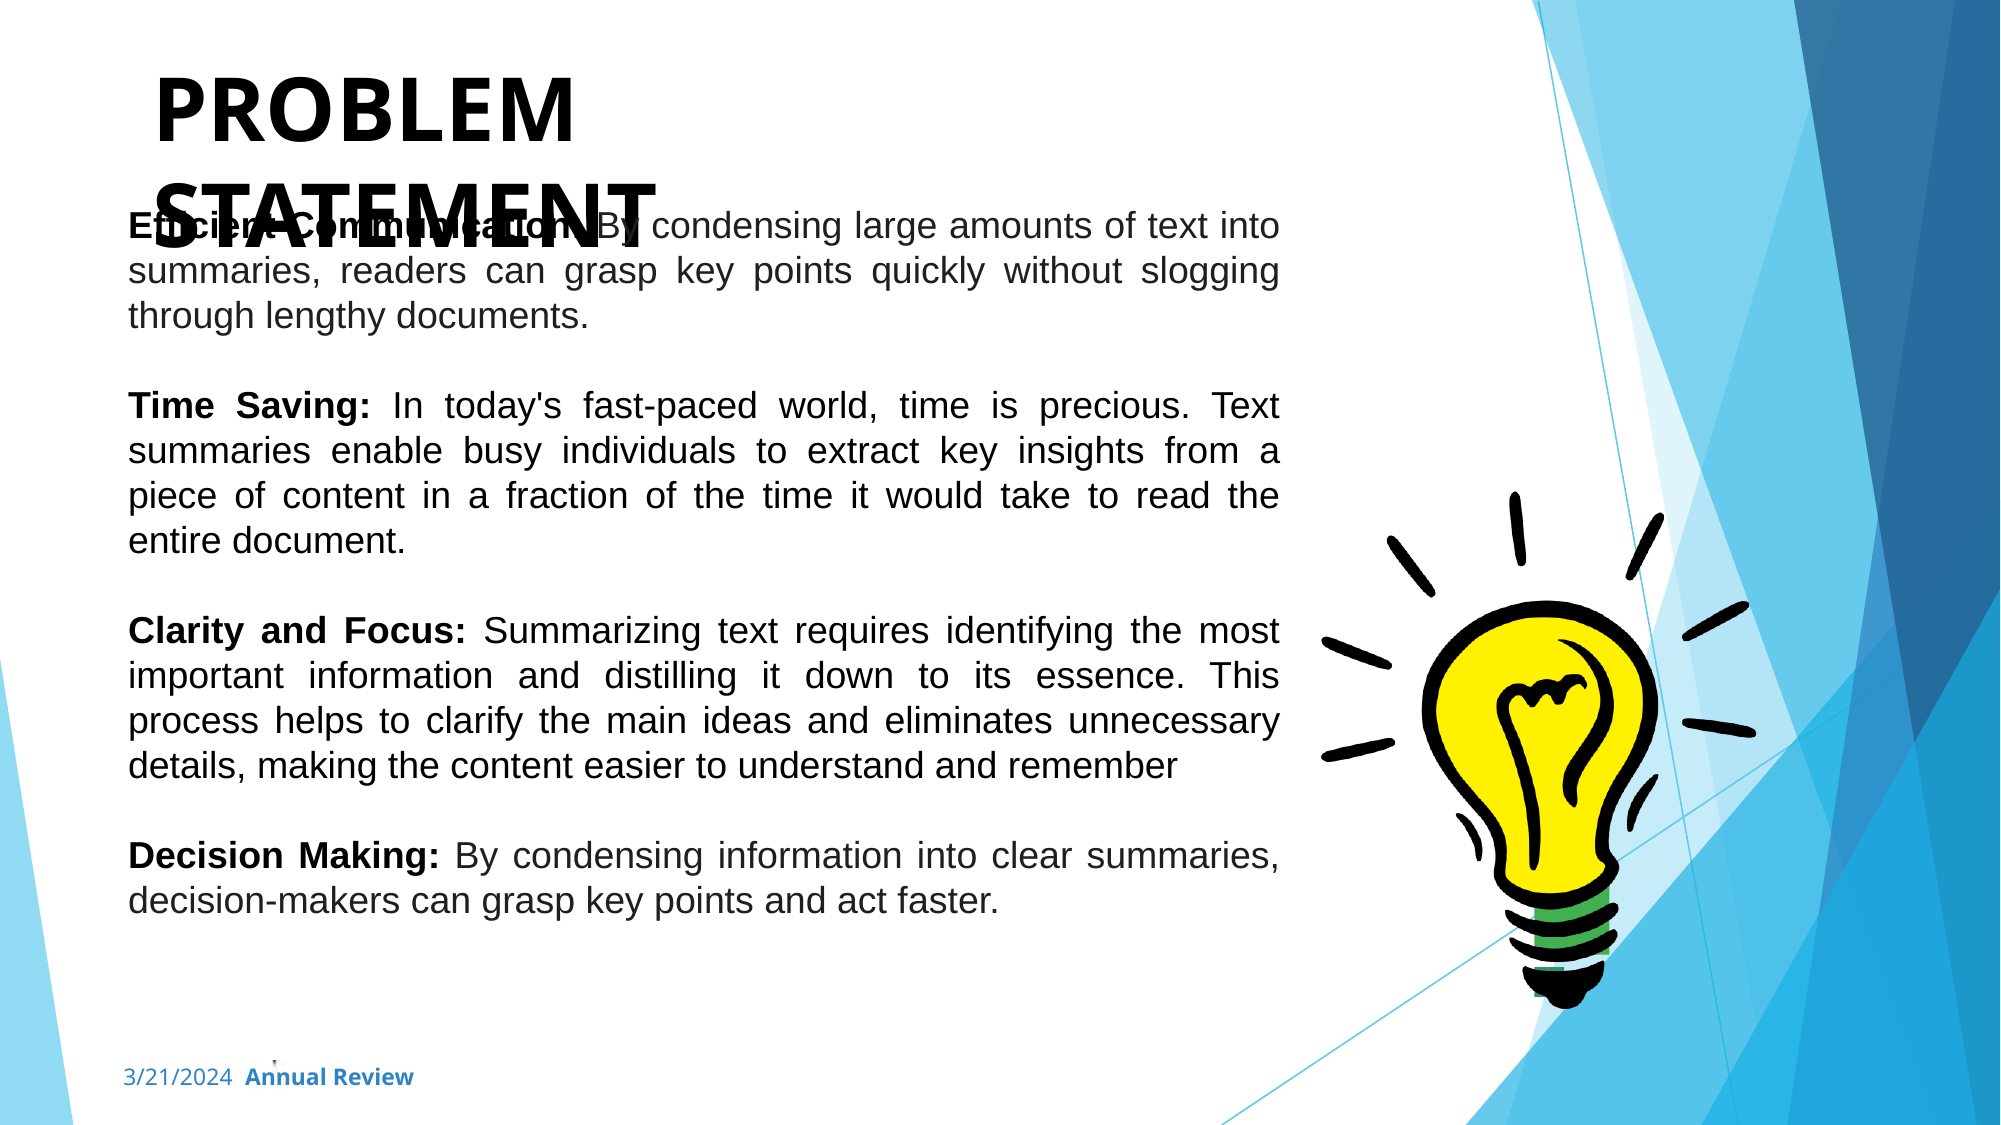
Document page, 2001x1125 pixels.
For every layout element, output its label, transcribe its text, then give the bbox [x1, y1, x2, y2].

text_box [1310, 480, 1765, 1016]
picture [110, 1060, 463, 1094]
text_box Efficient Communication: By condensing large amounts of text into summaries, readers can grasp key points quickly without slogging through lengthy documents. Time Saving: In today's fast-paced world, time is precious. Text summaries enable busy individuals to extract key insights from a piece of content in a fraction of the time it would take to read the entire document. Clarity and Focus: Summarizing text requires identifying the most important information and distilling it down to its essence. This process helps to clarify the main ideas and eliminates unnecessary details, making the content easier to understand and remember Decision Making: By condensing information into clear summaries, decision-makers can grasp key points and act faster. [110, 193, 1296, 1027]
title PROBLEM STATEMENT [150, 49, 1075, 193]
